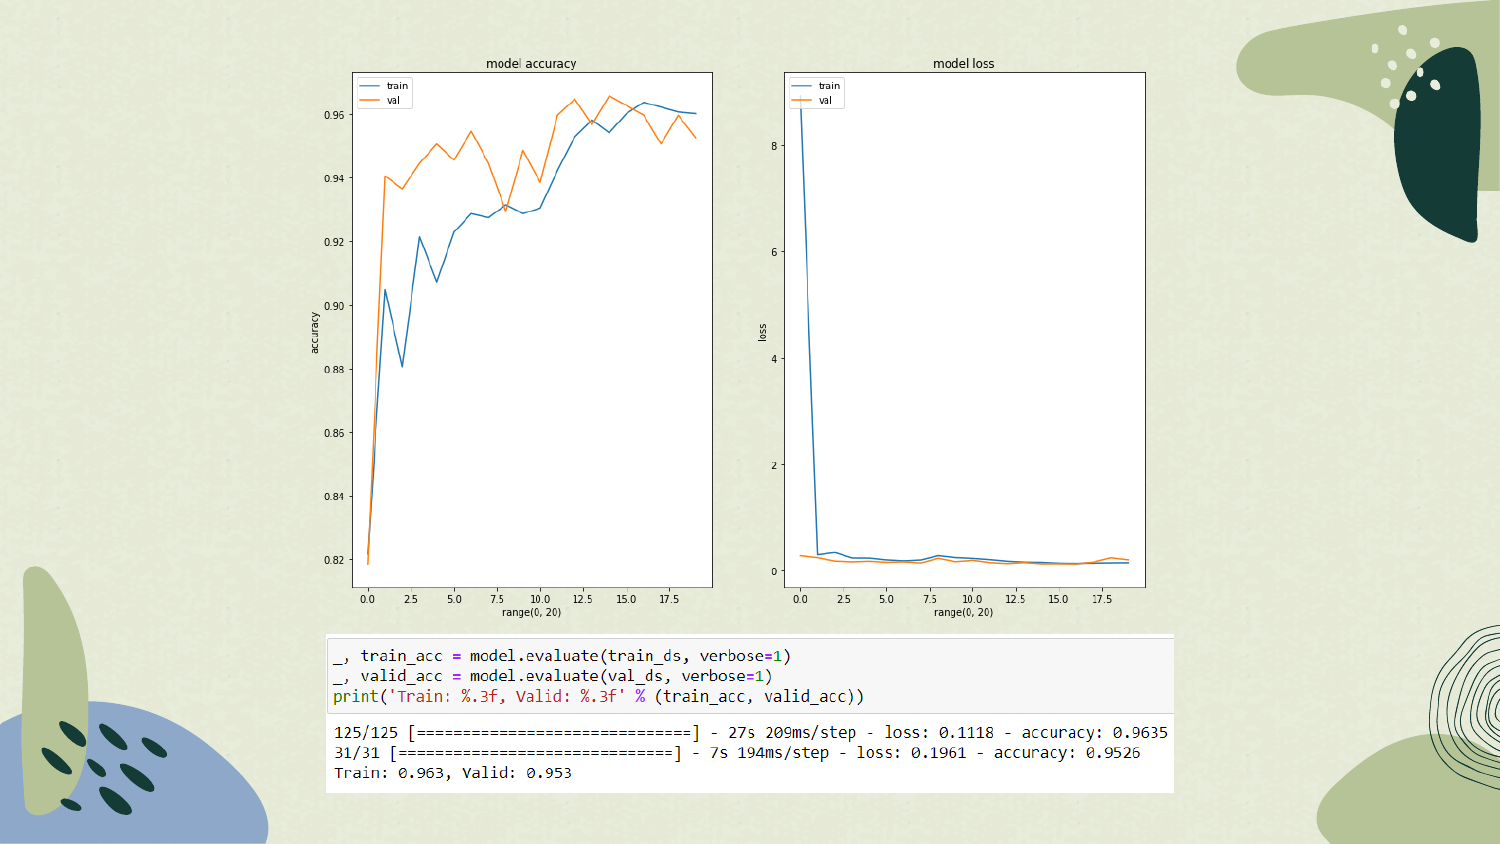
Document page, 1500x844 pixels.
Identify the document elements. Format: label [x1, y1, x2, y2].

picture [303, 50, 1151, 624]
picture [326, 634, 1174, 793]
